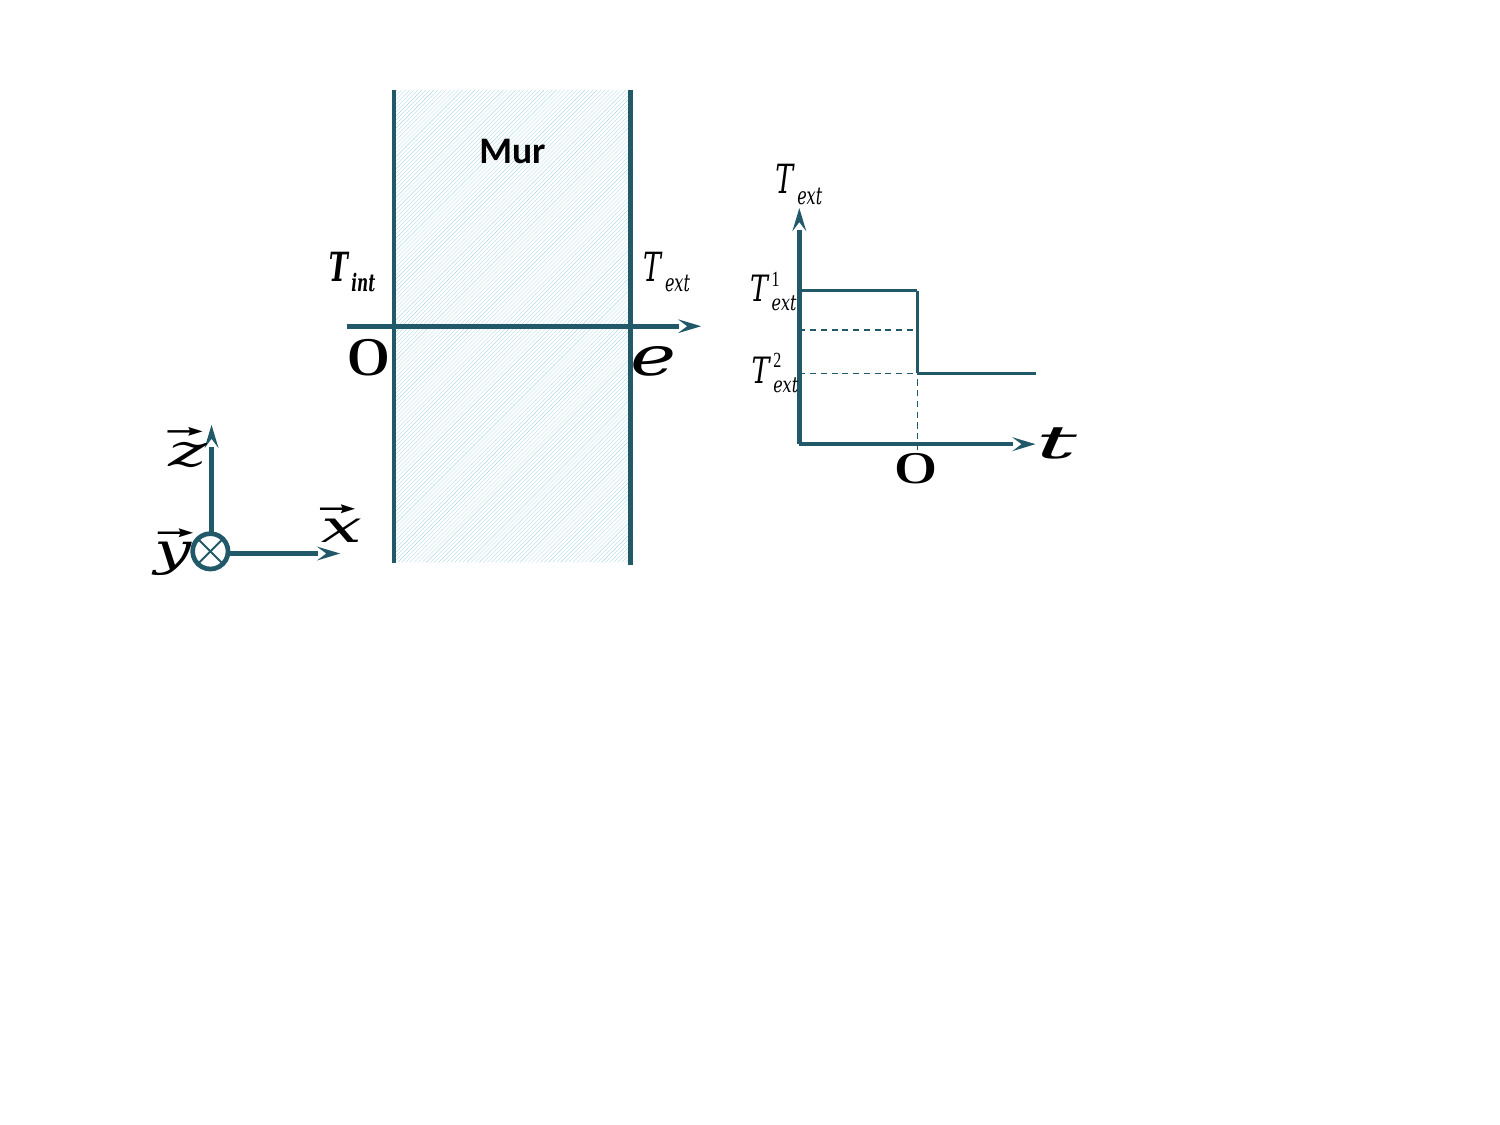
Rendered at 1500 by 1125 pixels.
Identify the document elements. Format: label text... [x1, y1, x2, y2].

text_box Mur [398, 118, 625, 179]
text_box [398, 179, 625, 324]
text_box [197, 538, 224, 565]
text_box [195, 531, 207, 538]
text_box [392, 88, 632, 118]
text_box [397, 334, 625, 564]
